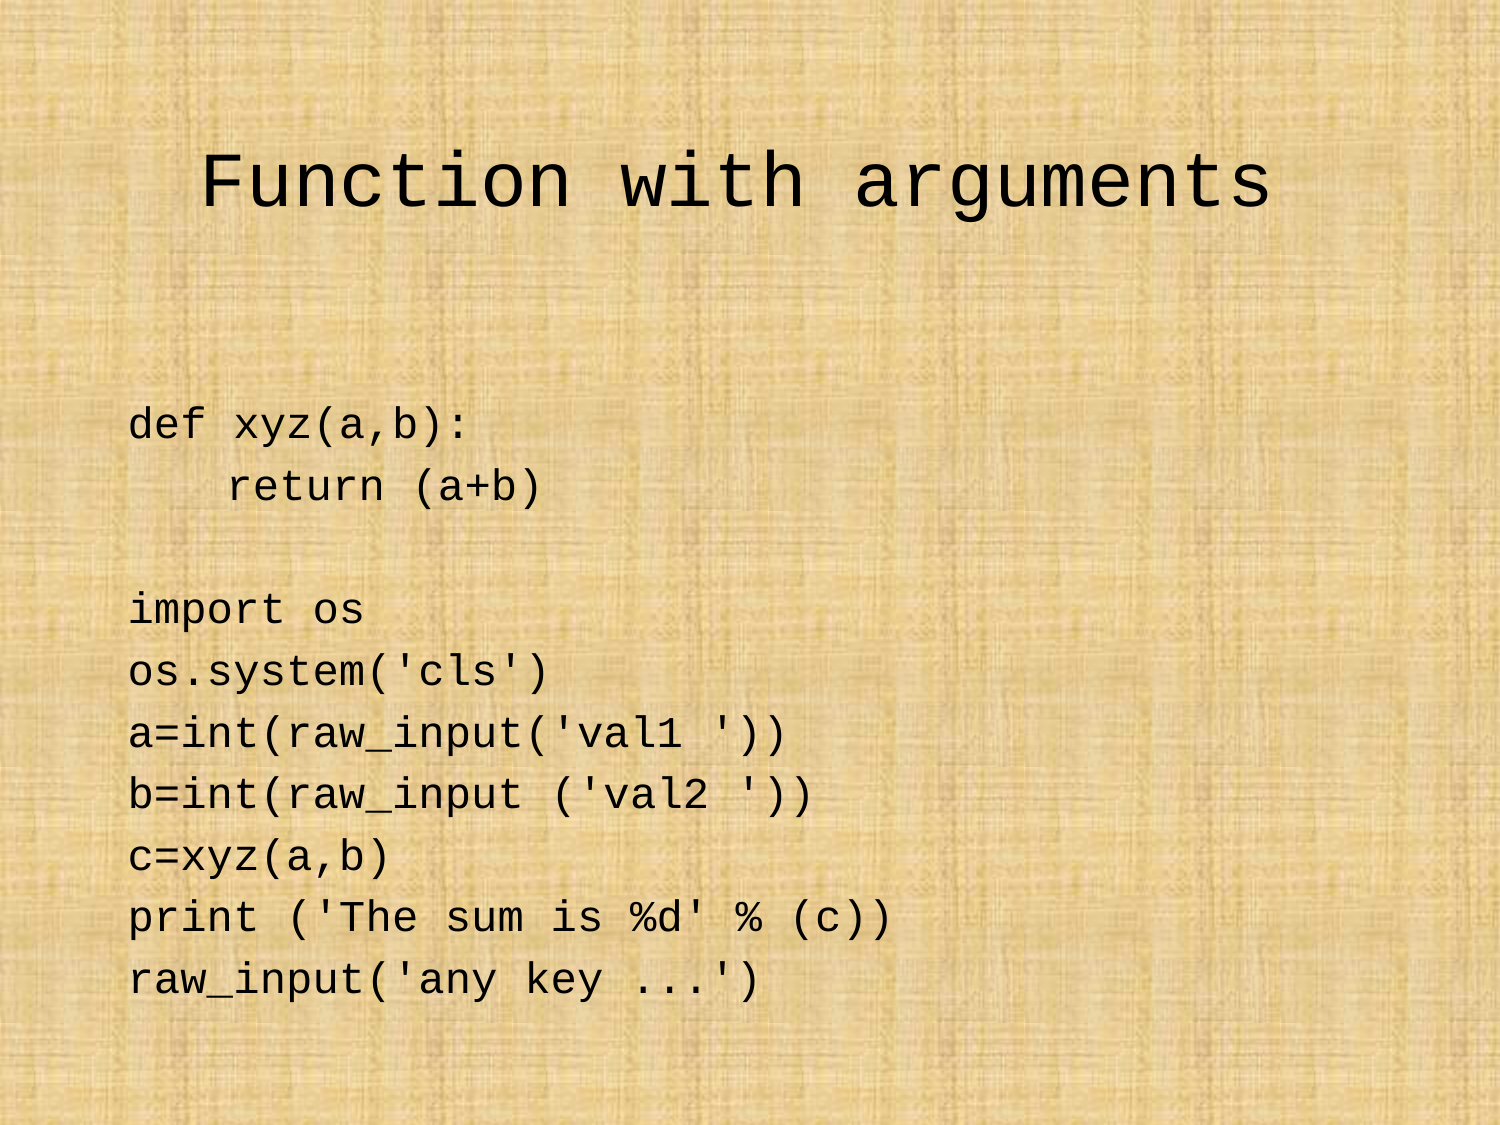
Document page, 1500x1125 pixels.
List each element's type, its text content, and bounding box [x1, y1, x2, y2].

title Function with arguments [99, 87, 1375, 263]
picture [0, 0, 1500, 1125]
subtitle def xyz(a,b): return (a+b) import os os.system('cls') a=int(raw_input('val1 ')) b=int(raw_input ('val2 ')) c=xyz(a,b) print ('The sum is %d' % (c)) raw_input('any key ...') [112, 387, 1375, 1013]
